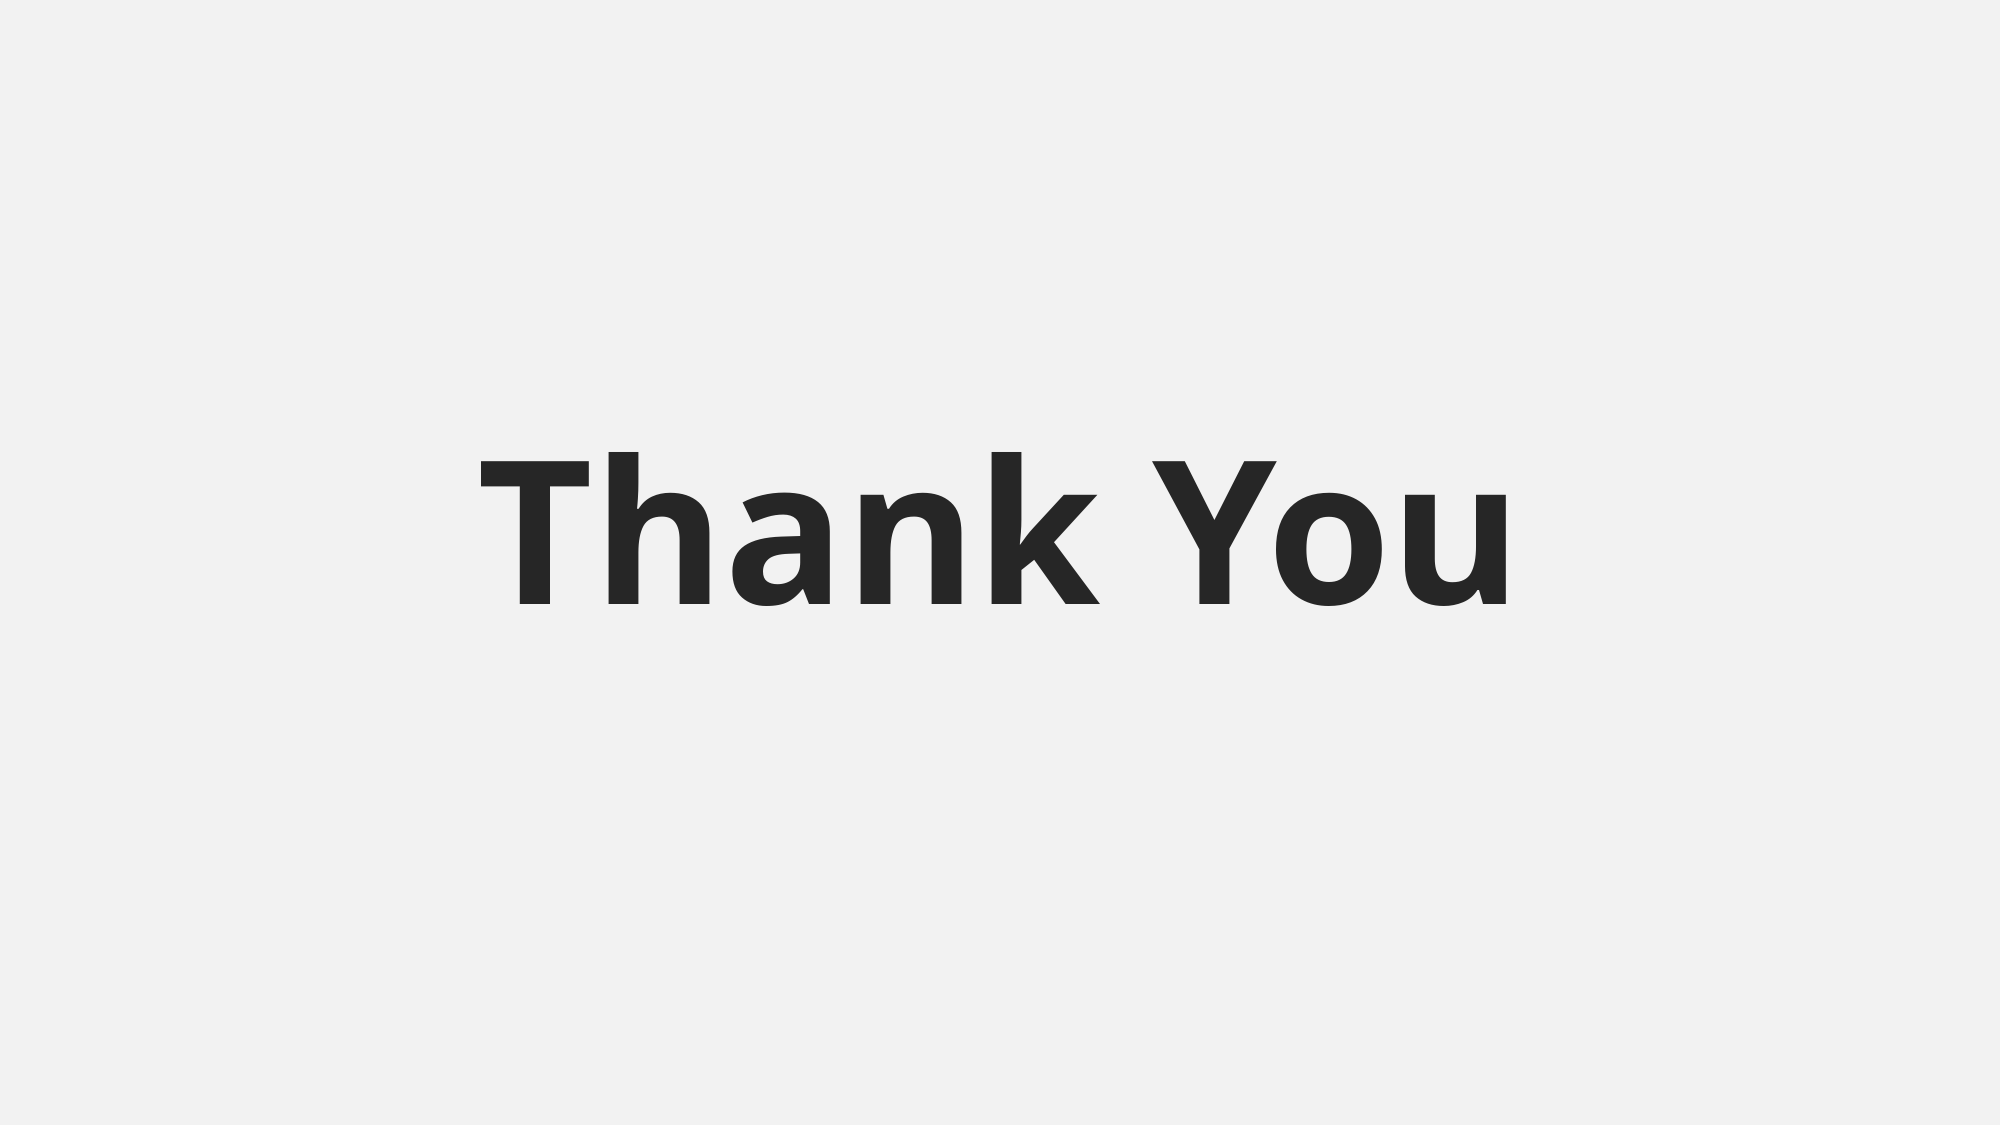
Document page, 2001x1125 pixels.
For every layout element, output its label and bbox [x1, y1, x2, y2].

text_box [405, 298, 1595, 655]
